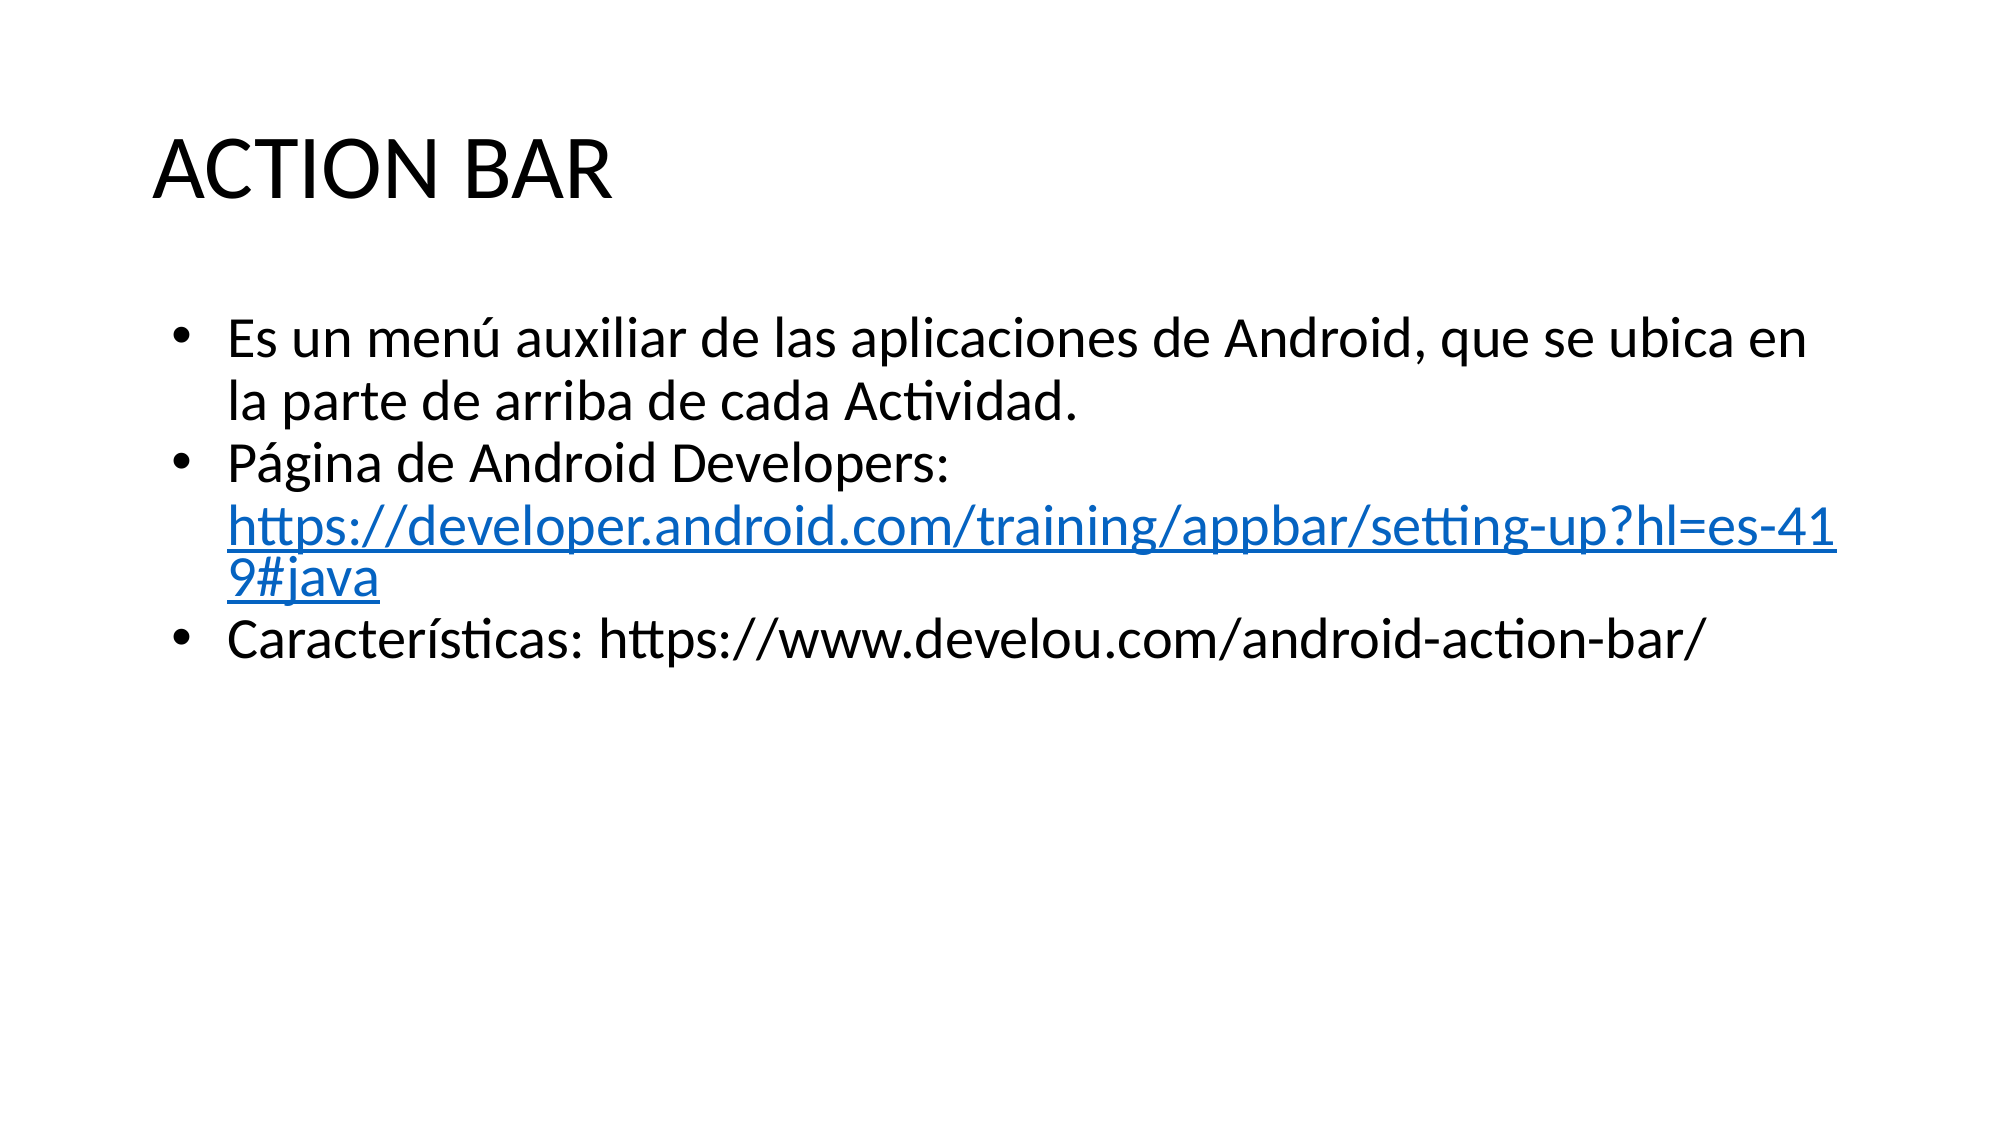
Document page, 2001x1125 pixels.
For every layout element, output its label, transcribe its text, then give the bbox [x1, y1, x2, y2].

list Es un menú auxiliar de las aplicaciones de Android, que se ubica en la parte de arriba de cada Actividad. Página de Android Developers: https://developer.android.com/training/appbar/setting-up?hl=es-419#java Características: https://www.develou.com/android-action-bar/ [137, 299, 1863, 1014]
title ACTION BAR [137, 59, 1863, 278]
